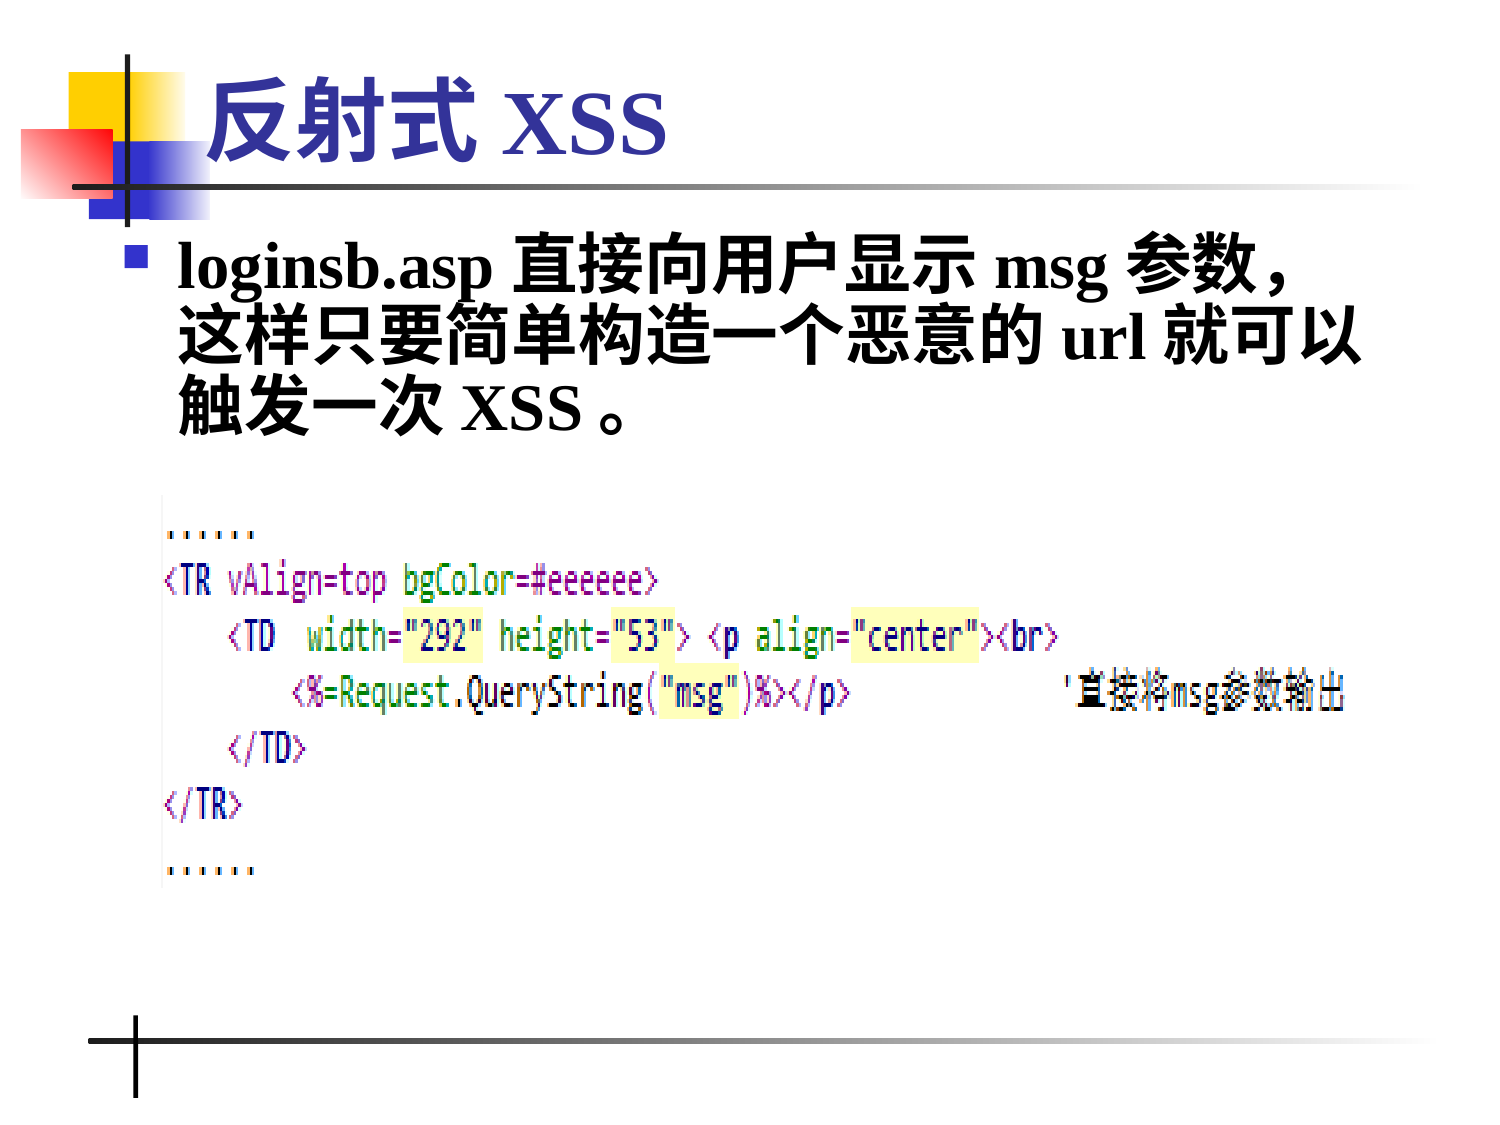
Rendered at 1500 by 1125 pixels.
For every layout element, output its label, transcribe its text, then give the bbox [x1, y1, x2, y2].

title 反射式XSS [188, 23, 1468, 181]
list loginsb.asp直接向用户显示msg参数，这样只要简单构造一个恶意的url就可以触发一次XSS。 [106, 223, 1382, 899]
picture [161, 495, 1357, 888]
